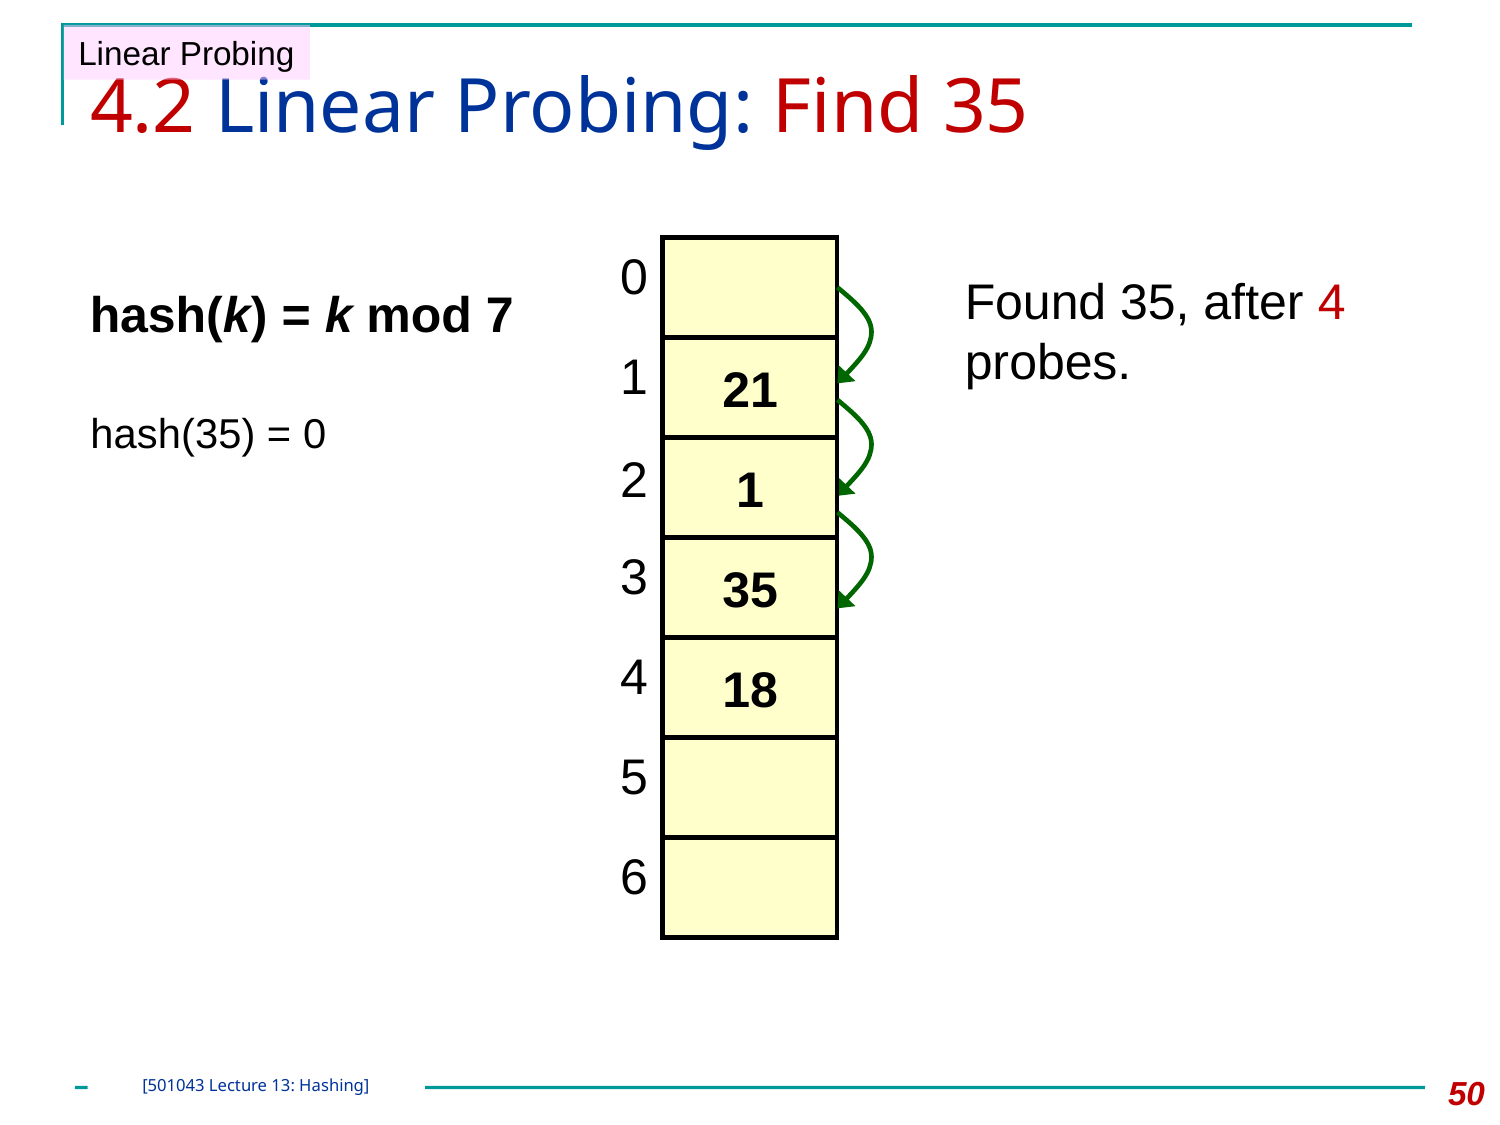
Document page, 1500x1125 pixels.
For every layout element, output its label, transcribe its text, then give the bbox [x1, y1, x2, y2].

text_box [841, 514, 873, 608]
text_box [841, 401, 873, 496]
text_box hash(k) = k mod 7 [75, 274, 563, 350]
text_box hash(35) = 0 [75, 399, 342, 465]
text_box [501043 Lecture 13: Hashing] [87, 1074, 425, 1100]
slide_number 50 [1400, 1065, 1500, 1125]
title 4.2 Linear Probing: Find 35 [74, 49, 1426, 188]
text_box Found 35, after 4 probes. [949, 262, 1400, 398]
text_box Linear Probing [63, 24, 310, 80]
text_box [841, 289, 873, 383]
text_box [574, 237, 838, 938]
